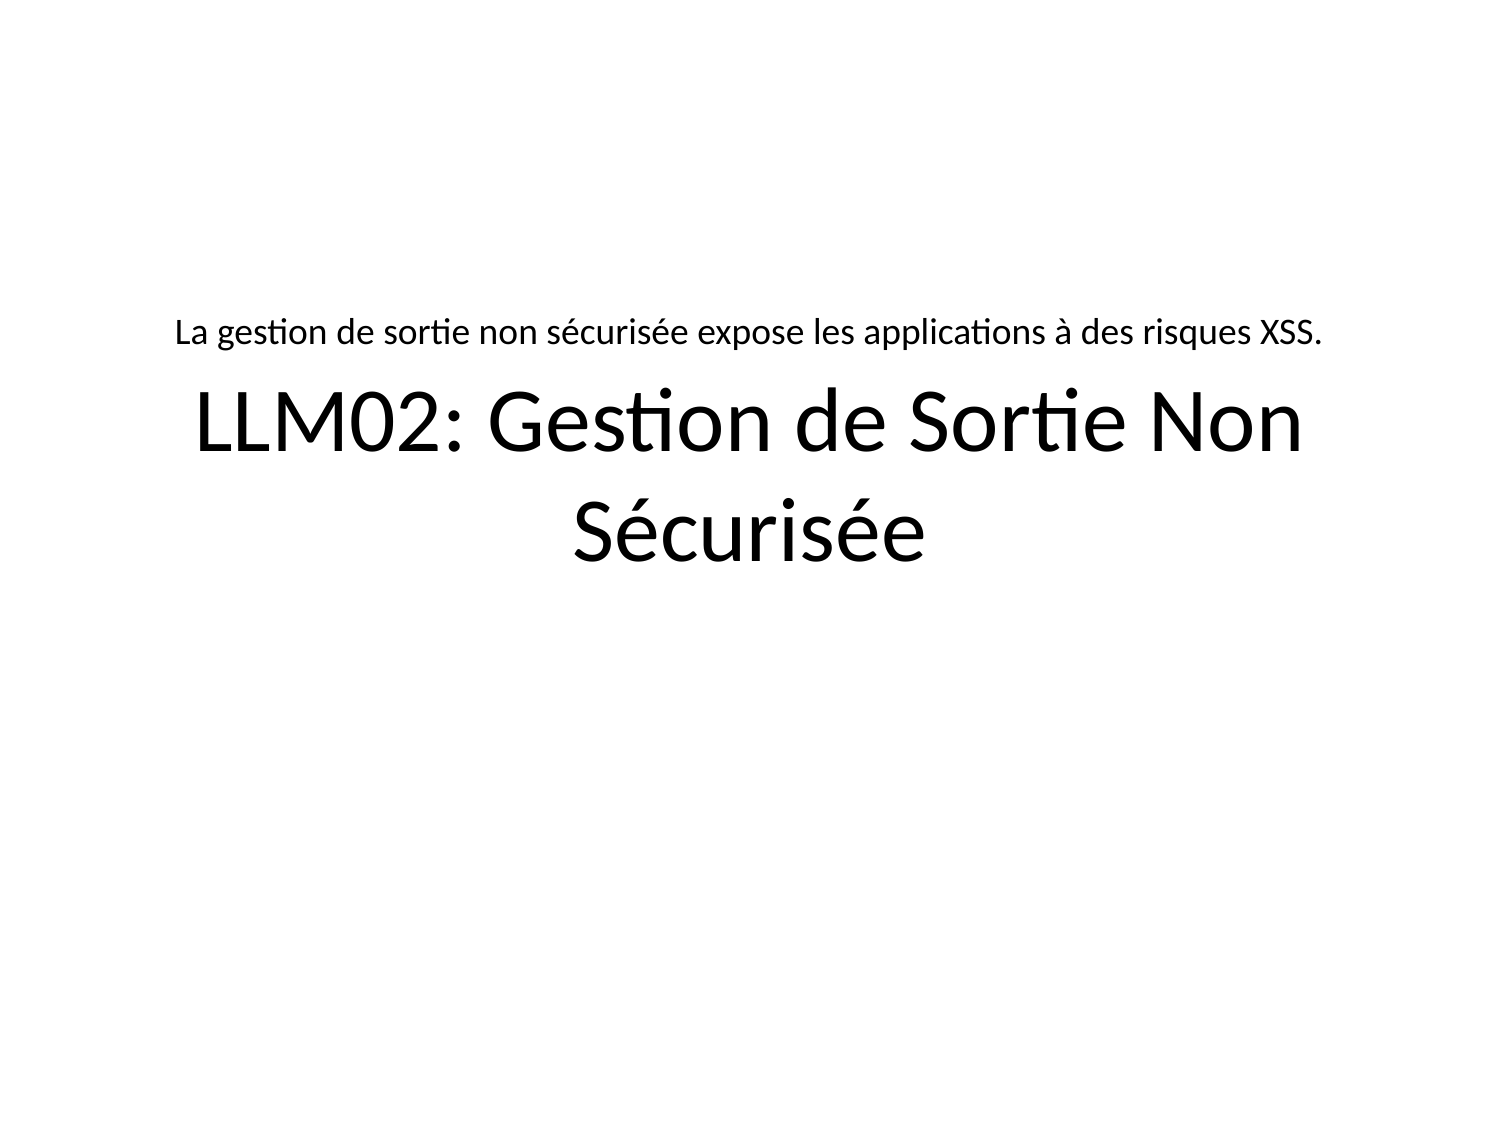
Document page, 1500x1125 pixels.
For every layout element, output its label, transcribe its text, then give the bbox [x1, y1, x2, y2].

text_box La gestion de sortie non sécurisée expose les applications à des risques XSS. [160, 299, 1340, 360]
title LLM02: Gestion de Sortie Non Sécurisée [112, 349, 1388, 591]
